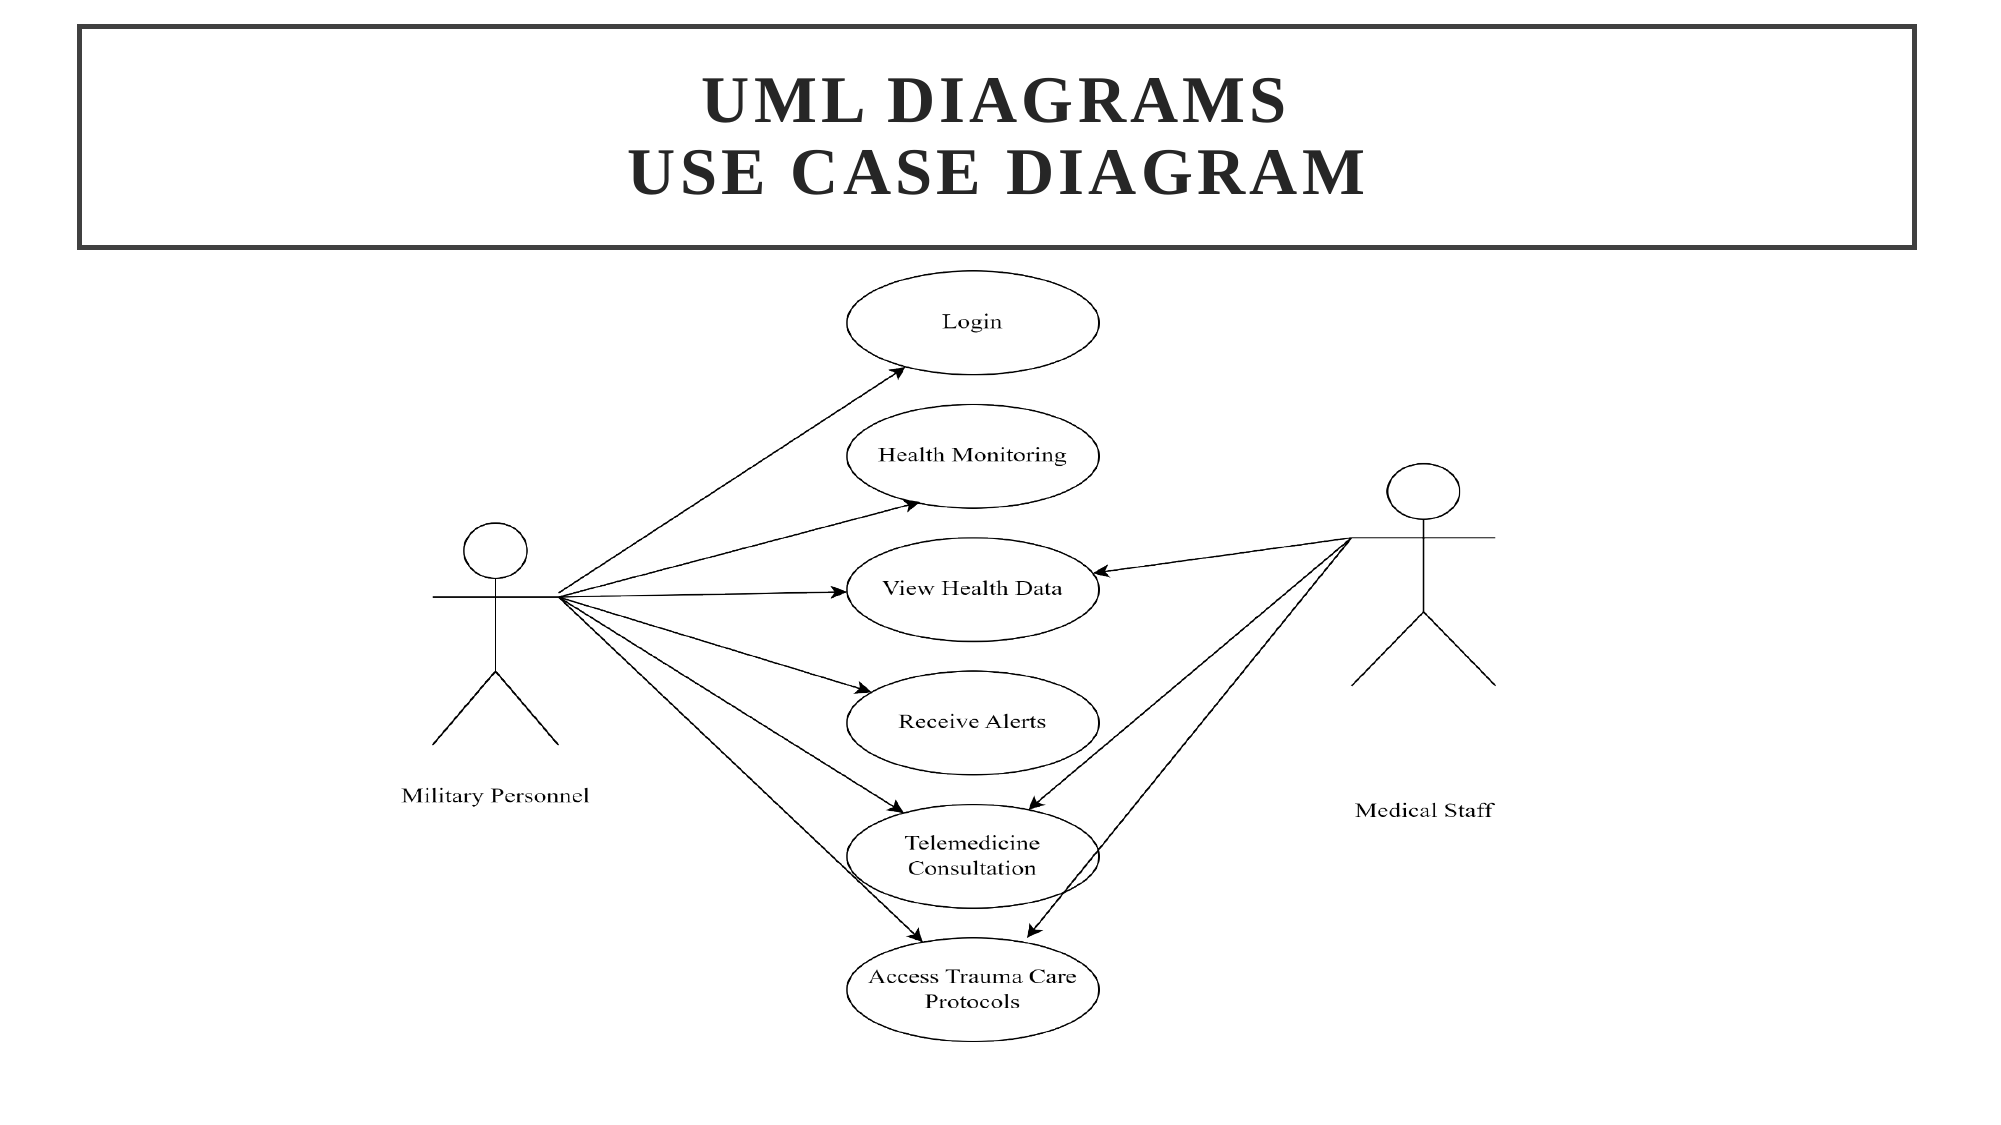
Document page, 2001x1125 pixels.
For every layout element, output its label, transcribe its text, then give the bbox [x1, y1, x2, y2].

title UML DIAGRAMs USE CASE DIAGRAM [77, 24, 1917, 250]
picture [401, 270, 1496, 1042]
